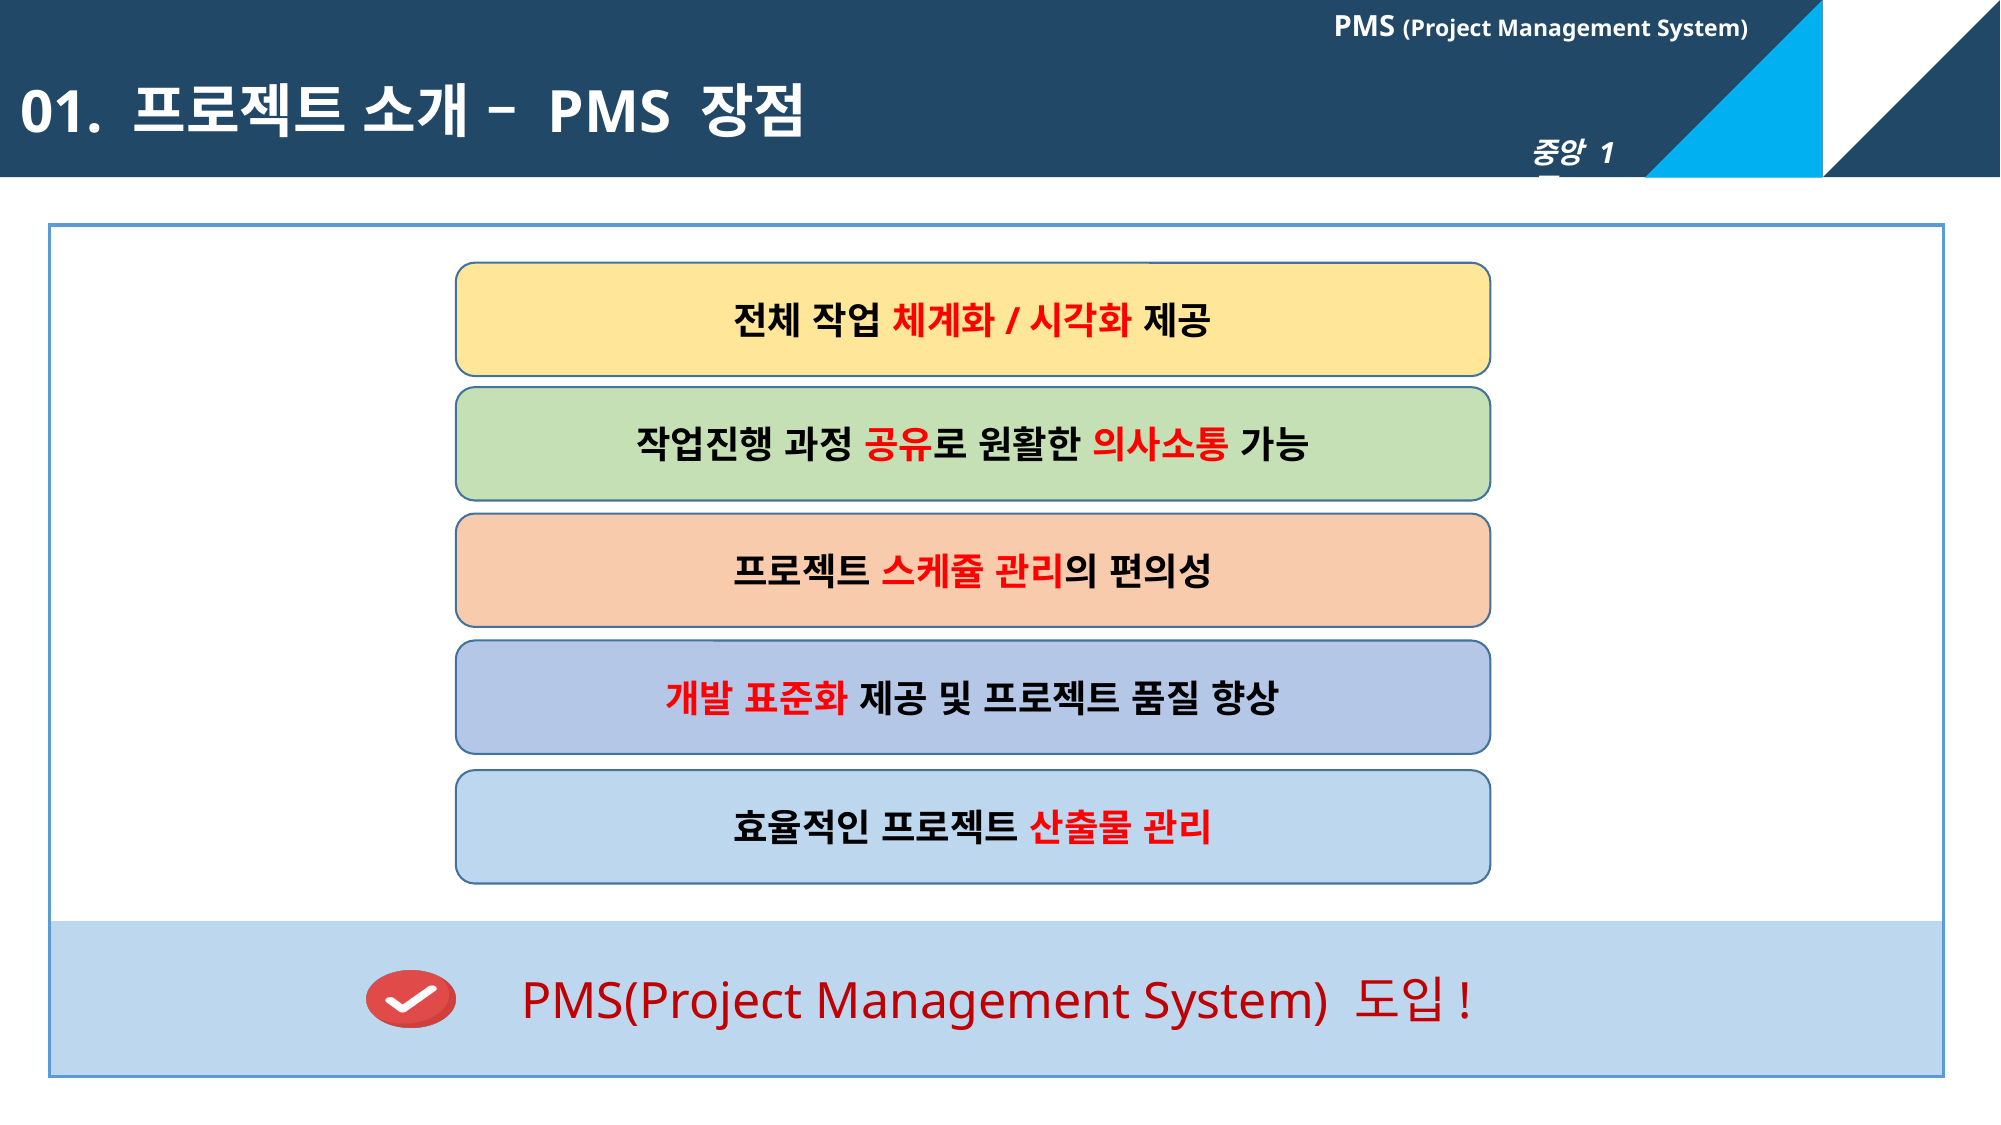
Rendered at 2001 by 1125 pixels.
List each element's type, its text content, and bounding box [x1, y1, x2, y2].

text_box [48, 224, 1945, 1078]
list 01. 프로젝트 소개 – PMS 장점 [5, 58, 1285, 169]
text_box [49, 921, 1944, 1077]
